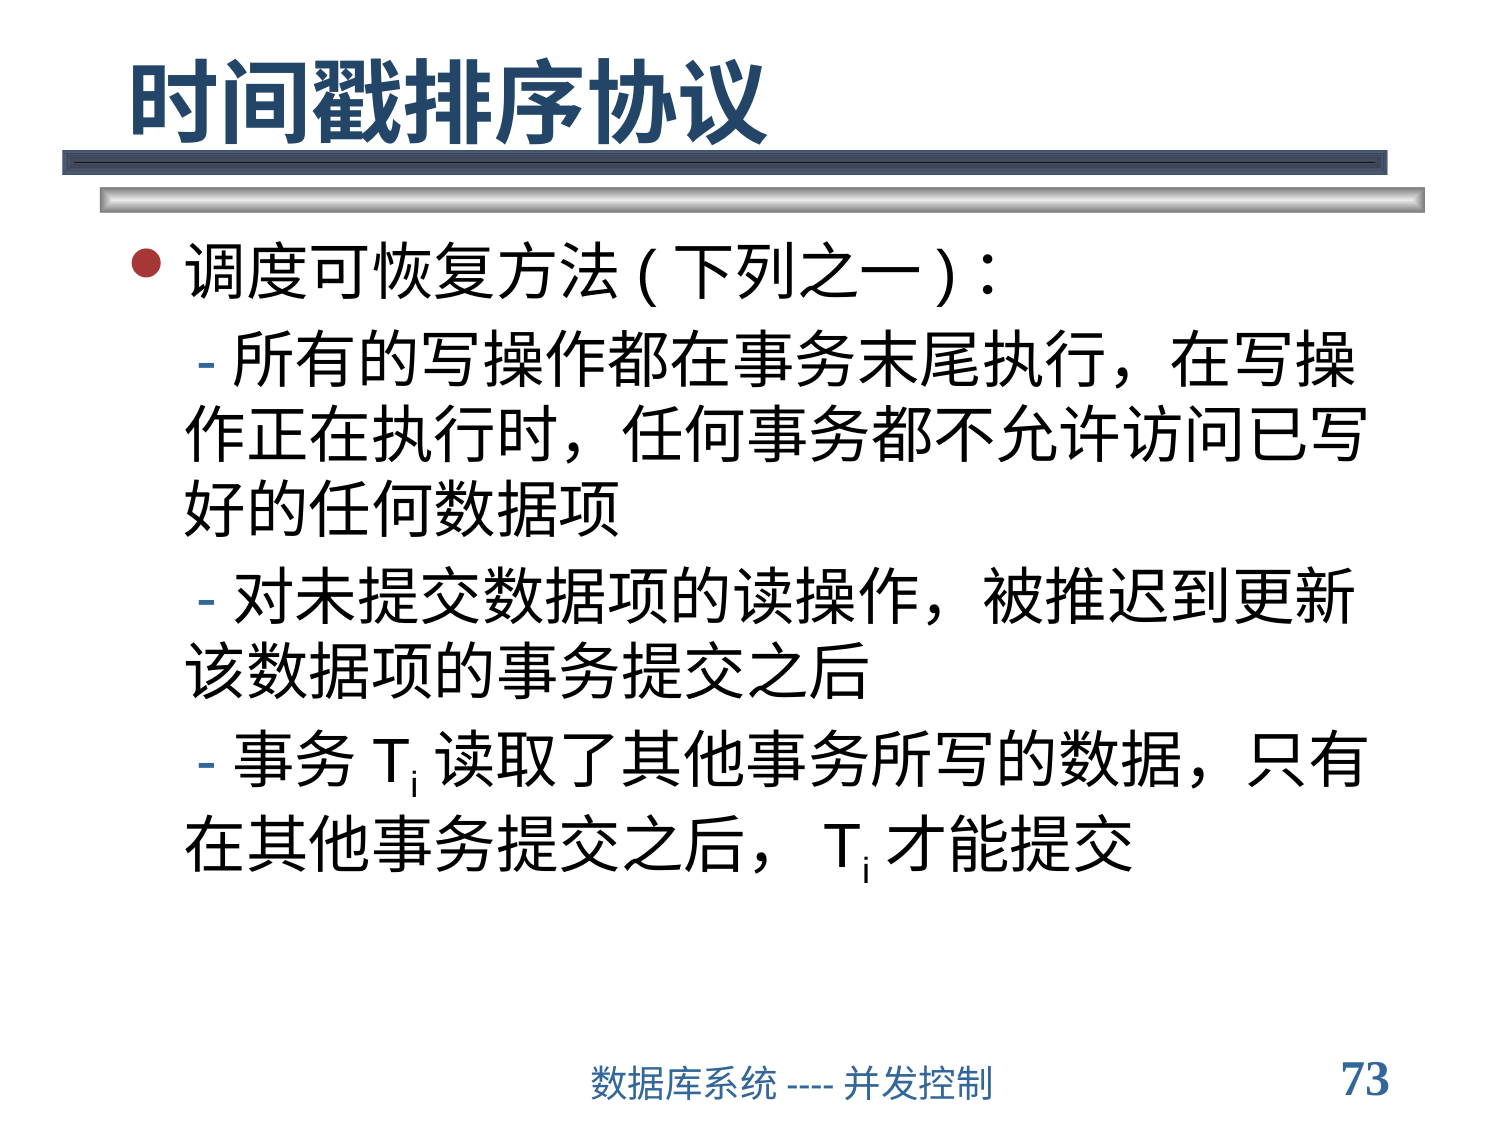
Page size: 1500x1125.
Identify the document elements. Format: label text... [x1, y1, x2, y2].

title 时间戳排序协议 [112, 24, 1388, 163]
list 调度可恢复方法(下列之一)： -所有的写操作都在事务末尾执行，在写操作正在执行时，任何事务都不允许访问已写好的任何数据项 -对未提交数据项的读操作，被推迟到更新该数据项的事务提交之后 -事务Ti读取了其他事务所写的数据，只有在其他事务提交之后，Ti才能提交 [112, 224, 1388, 1025]
slide_number 73 [1324, 1049, 1489, 1101]
footer 数据库系统----并发控制 [574, 1062, 1188, 1113]
